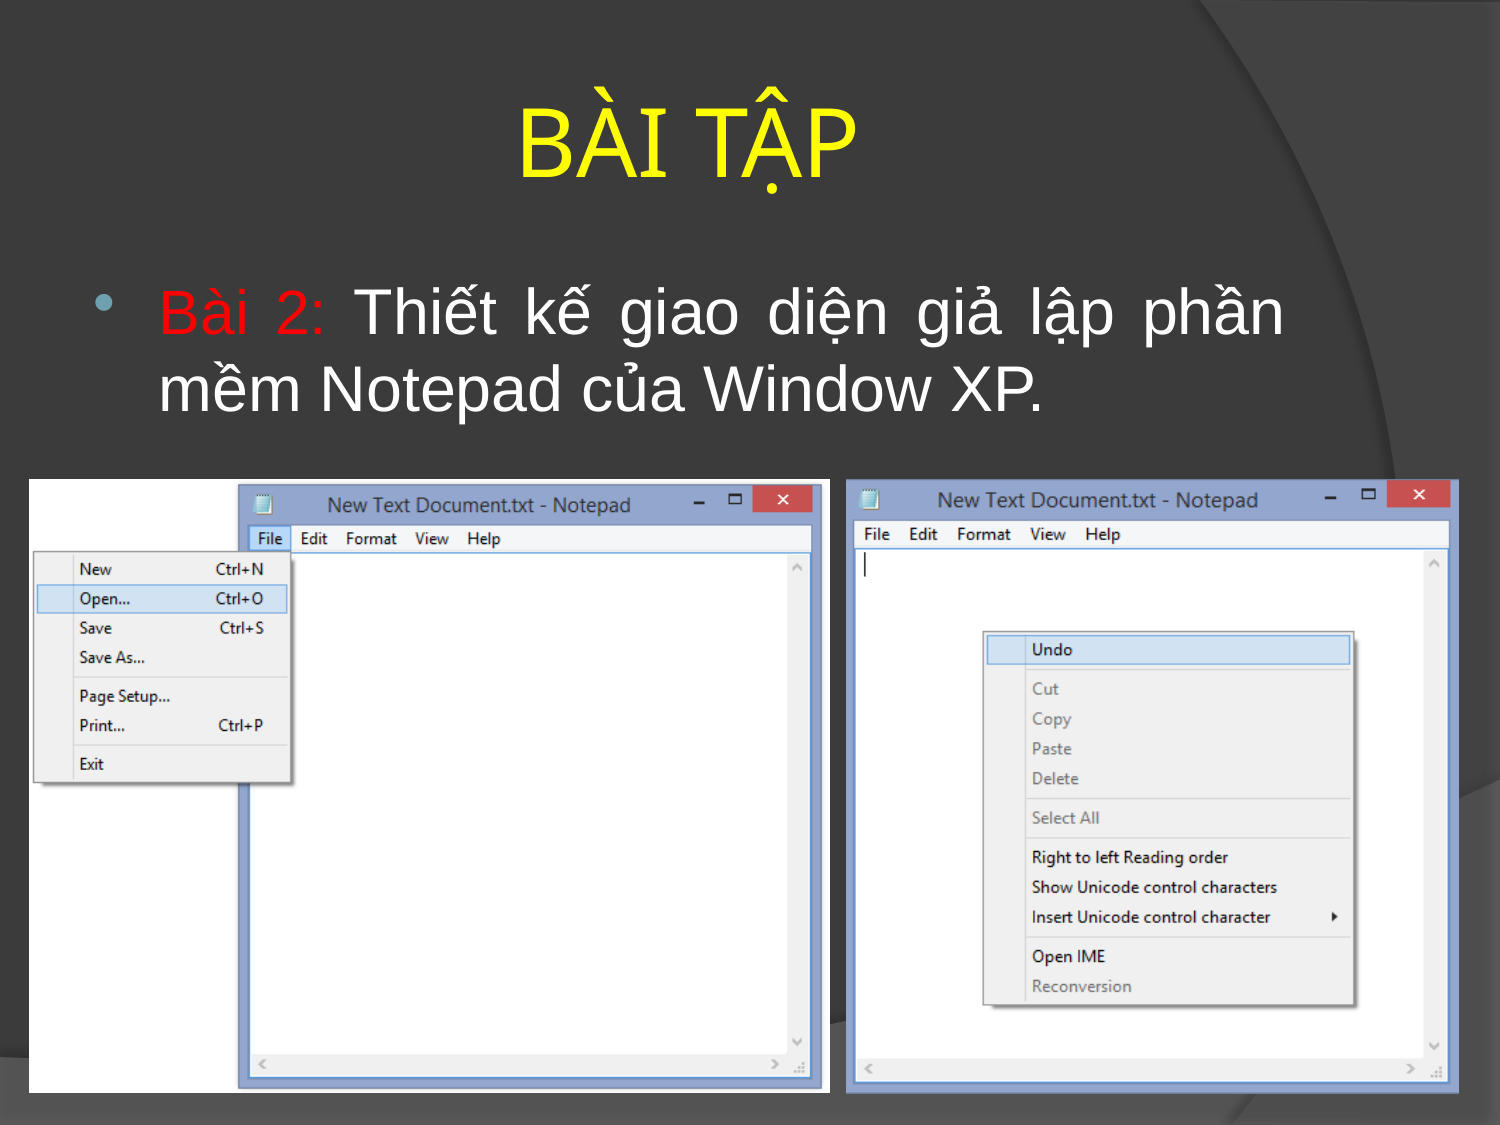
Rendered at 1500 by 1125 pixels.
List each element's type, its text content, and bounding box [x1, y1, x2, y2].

list Bài 2: Thiết kế giao diện giả lập phần mềm Notepad của Window XP. [75, 262, 1300, 474]
picture [29, 479, 830, 1093]
picture [845, 479, 1459, 1095]
title BÀI TẬP [75, 45, 1300, 233]
